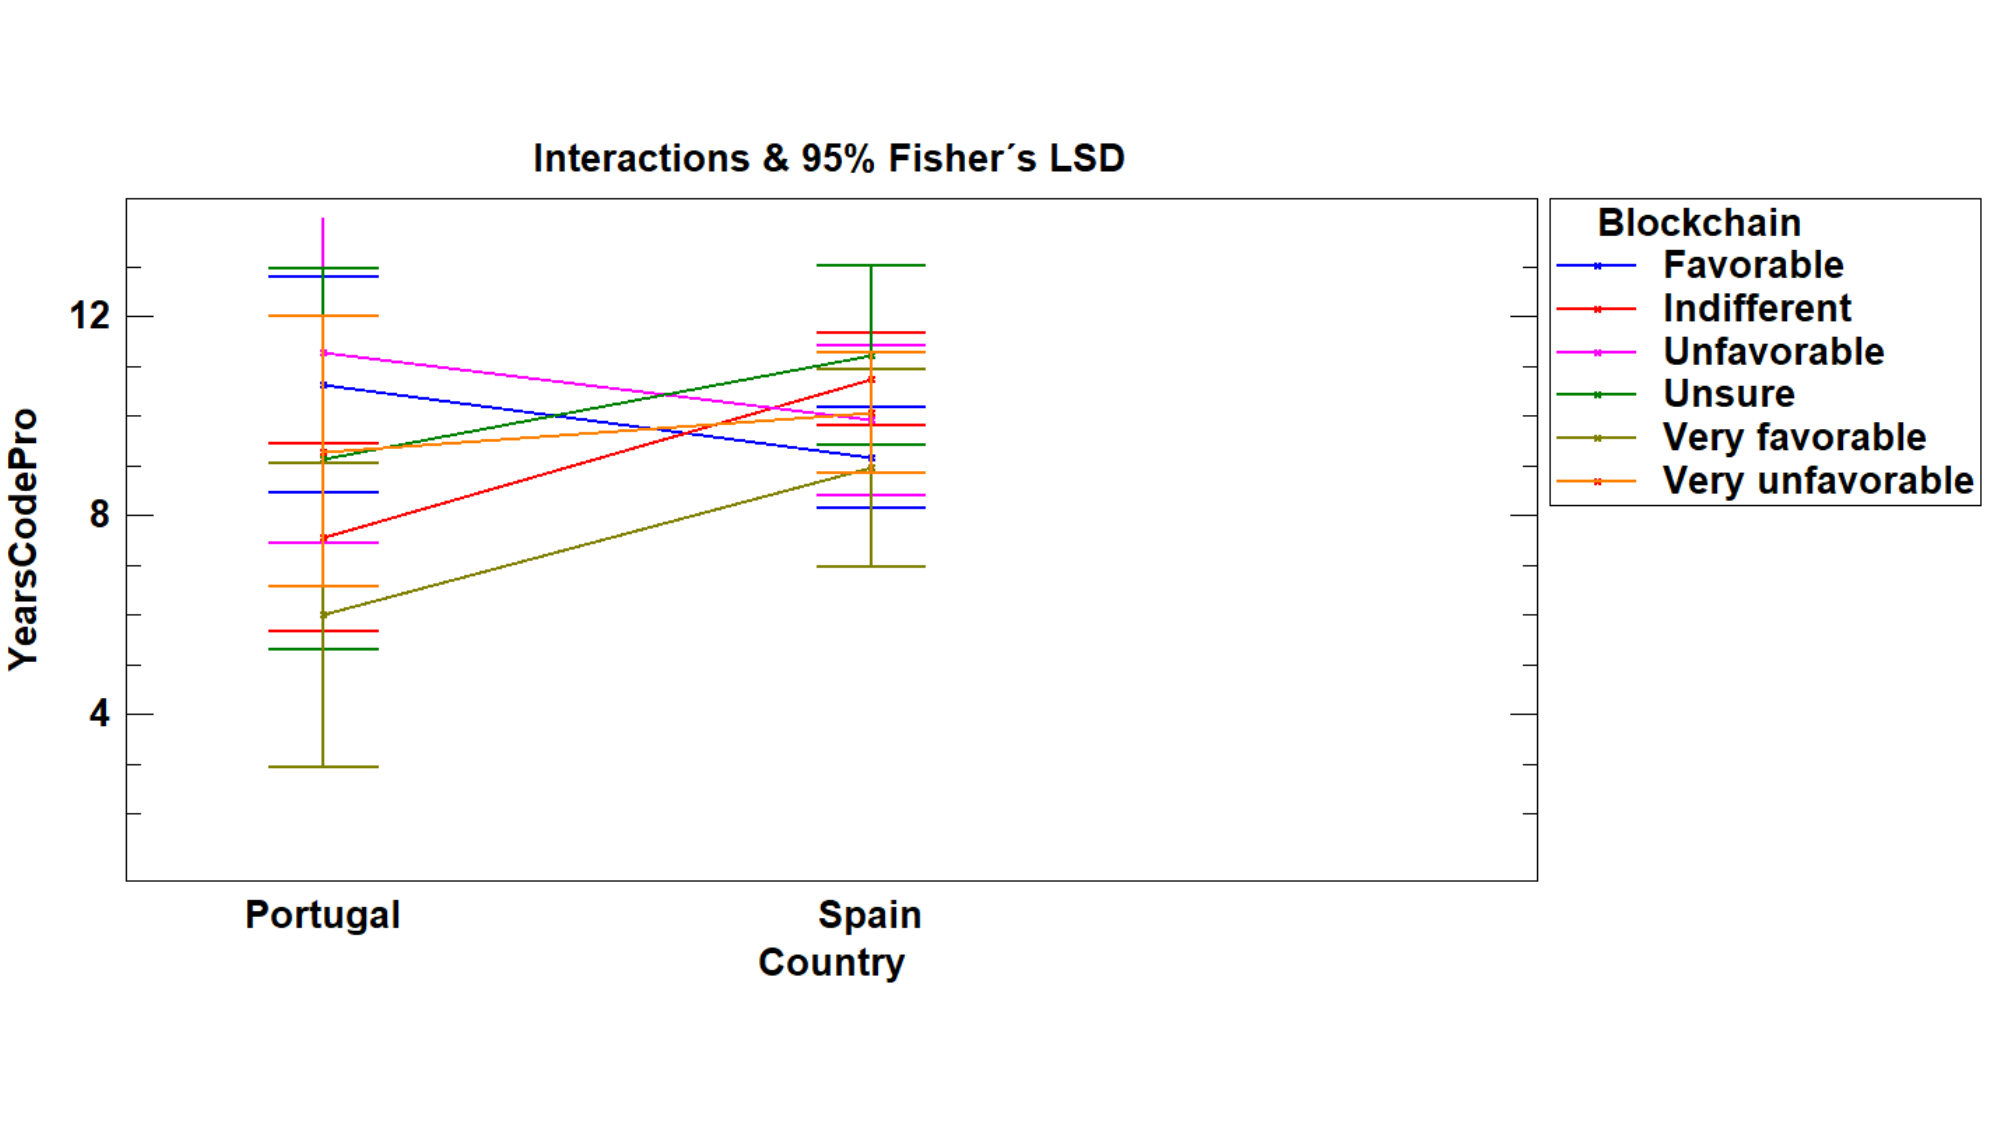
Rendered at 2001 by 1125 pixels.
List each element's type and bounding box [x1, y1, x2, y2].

picture [0, 124, 2000, 1001]
